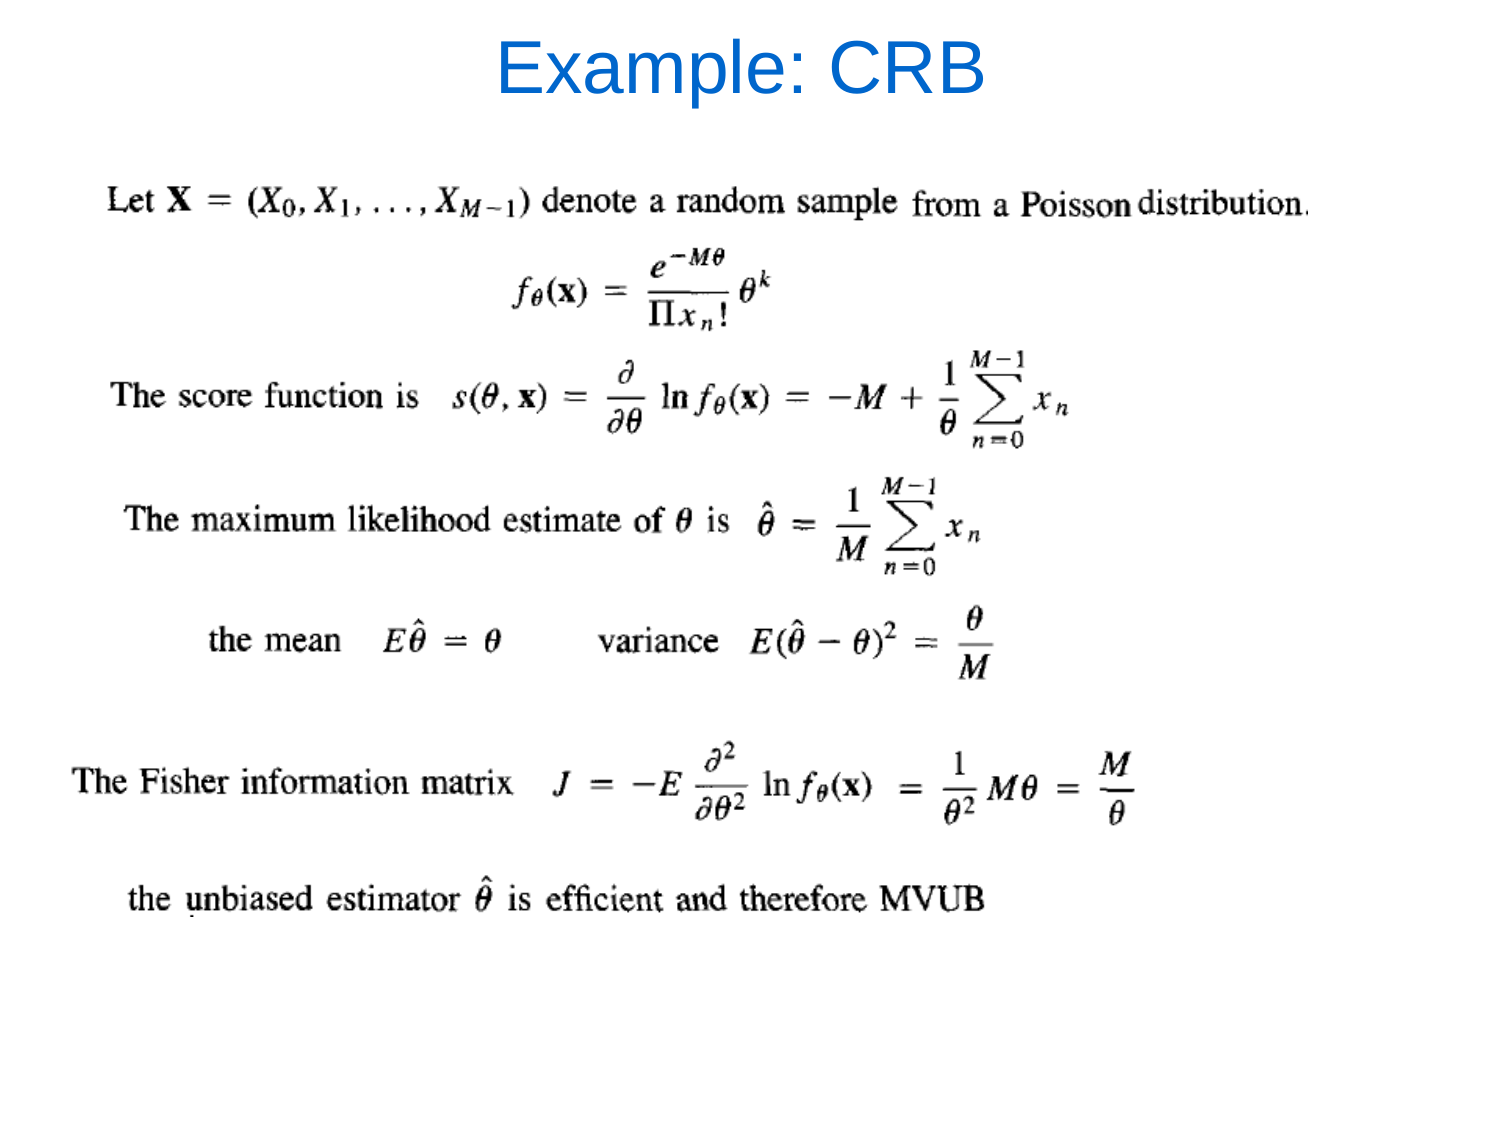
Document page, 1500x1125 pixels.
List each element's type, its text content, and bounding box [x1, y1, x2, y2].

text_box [110, 346, 1075, 455]
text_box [202, 602, 1002, 683]
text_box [67, 733, 1141, 846]
title Example: CRB [66, 0, 1417, 129]
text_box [97, 177, 1308, 232]
picture [491, 227, 782, 346]
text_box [113, 468, 987, 585]
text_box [120, 870, 989, 920]
